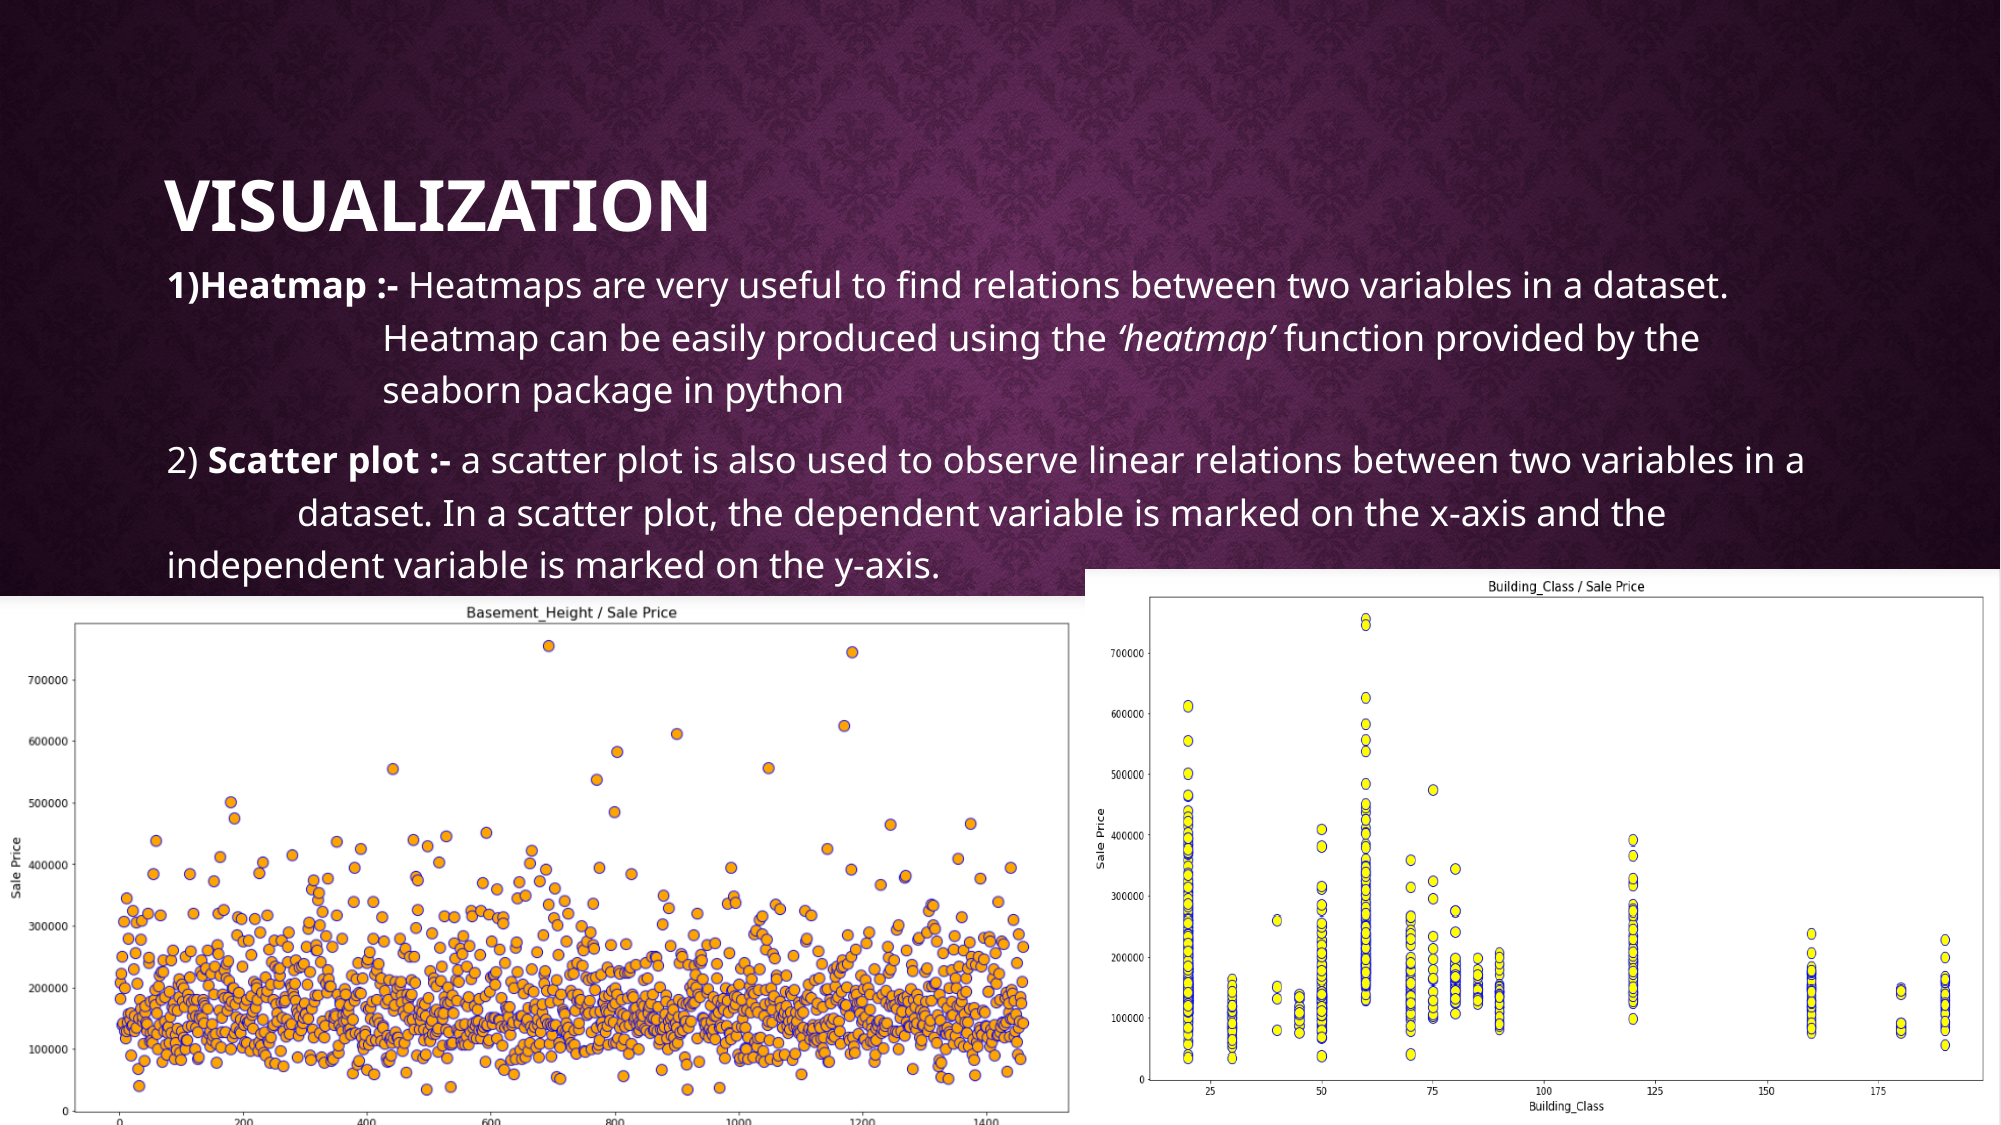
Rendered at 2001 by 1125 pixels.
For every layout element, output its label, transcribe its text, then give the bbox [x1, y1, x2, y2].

picture [0, 569, 2000, 1125]
title VISUALIZATION [149, 99, 1849, 318]
list 1)Heatmap :- Heatmaps are very useful to find relations between two variables in a dataset. Heatmap can be easily produced using the ‘heatmap’ function provided by the seaborn package in python 2) Scatter plot :- a scatter plot is also used to observe linear relations between two variables in a dataset. In a scatter plot, the dependent variable is marked on the x-axis and the independent variable is marked on the y-axis. [151, 246, 1851, 595]
